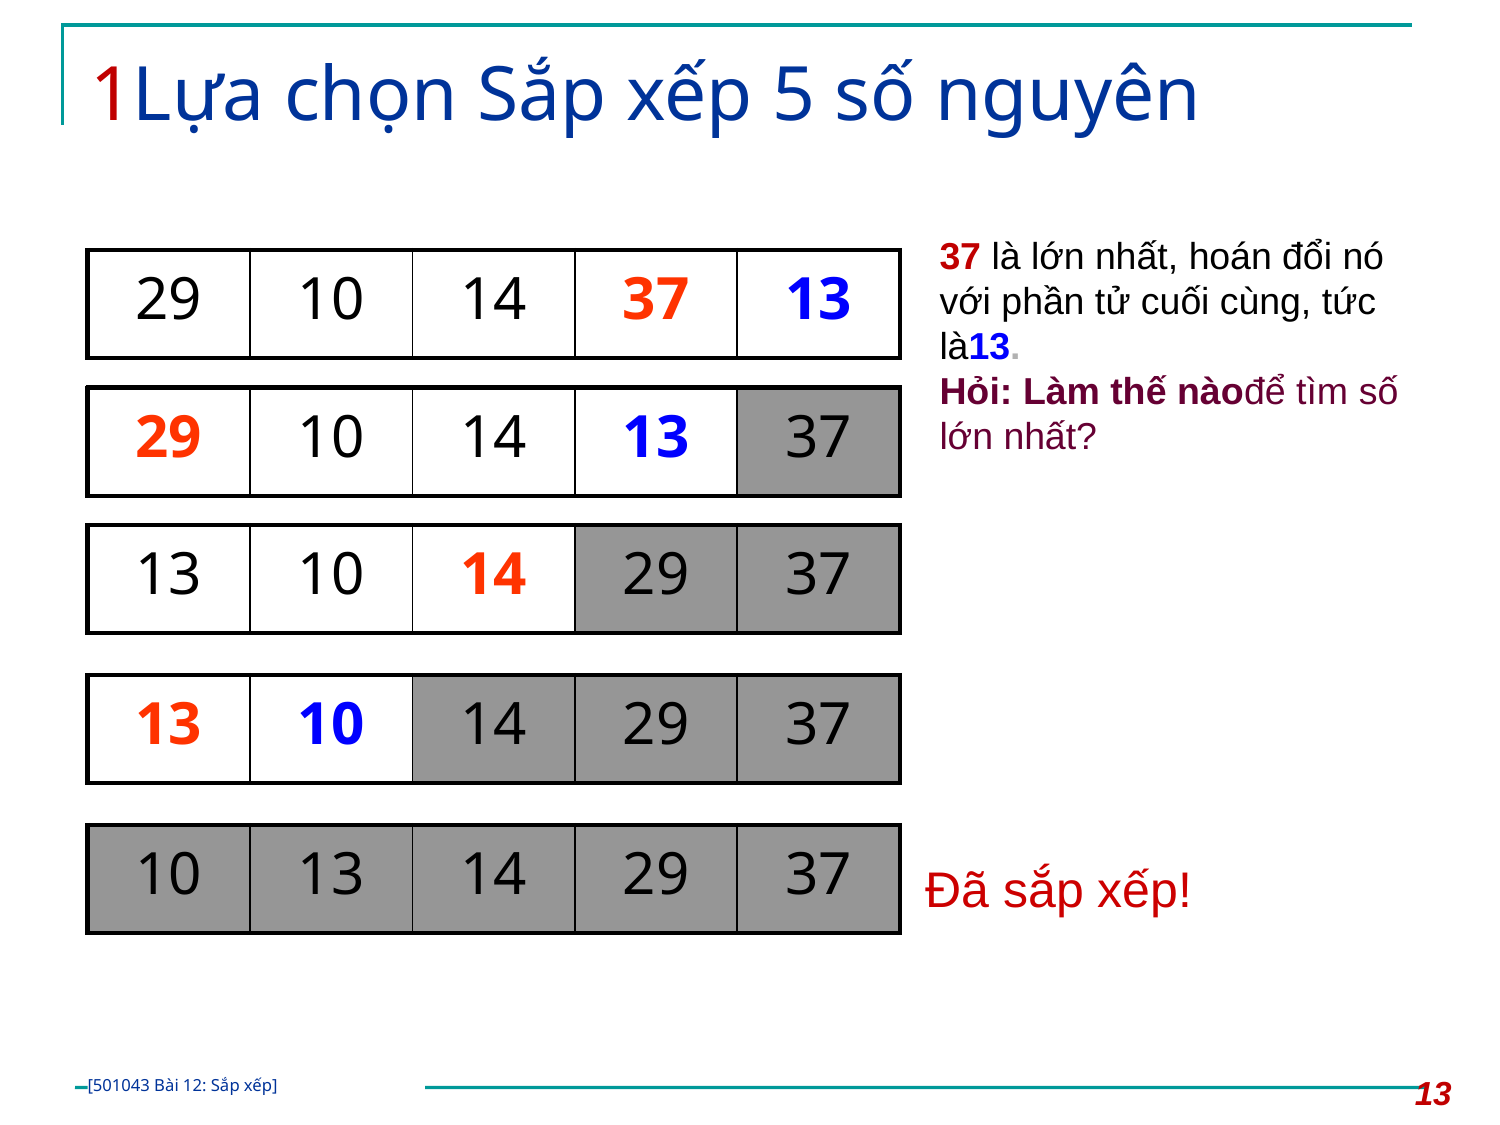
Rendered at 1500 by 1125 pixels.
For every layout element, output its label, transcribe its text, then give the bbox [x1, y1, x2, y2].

table_header 37 [738, 527, 898, 631]
table_header 10 [251, 527, 412, 631]
table_header 14 [413, 677, 574, 781]
table_header 37 [738, 827, 898, 931]
table_header 13 [90, 677, 249, 781]
table_header 14 [413, 252, 574, 356]
table_header 29 [90, 252, 249, 356]
table_header 29 [576, 677, 736, 781]
table_header 14 [413, 527, 574, 631]
table_header 13 [576, 390, 736, 494]
table_header 14 [413, 390, 574, 494]
text_box Đã sắp xếp! [910, 849, 1208, 925]
table_header 10 [251, 390, 412, 494]
table_header 37 [738, 390, 898, 494]
table_header 13 [738, 252, 898, 356]
slide_number 13 [1400, 1065, 1500, 1125]
table_header 13 [90, 527, 249, 631]
table_header 14 [413, 827, 574, 931]
table_header 29 [576, 527, 736, 631]
table_header 29 [576, 827, 736, 931]
table_header 13 [251, 827, 412, 931]
table_header 10 [251, 252, 412, 356]
title 1Lựa chọn Sắp xếp 5 số nguyên [74, 37, 1426, 168]
text_box 37 là lớn nhất, hoán đổi nó với phần tử cuối cùng, tức là13. Hỏi: Làm thế nàođể tìm số lớn nhất? [924, 224, 1450, 465]
table_header 10 [251, 677, 412, 781]
table_header 10 [90, 827, 249, 931]
table_header 37 [738, 677, 898, 781]
table_header 37 [576, 252, 736, 356]
table_header 29 [90, 390, 249, 494]
text_box [501043 Bài 12: Sắp xếp] [87, 1074, 425, 1100]
